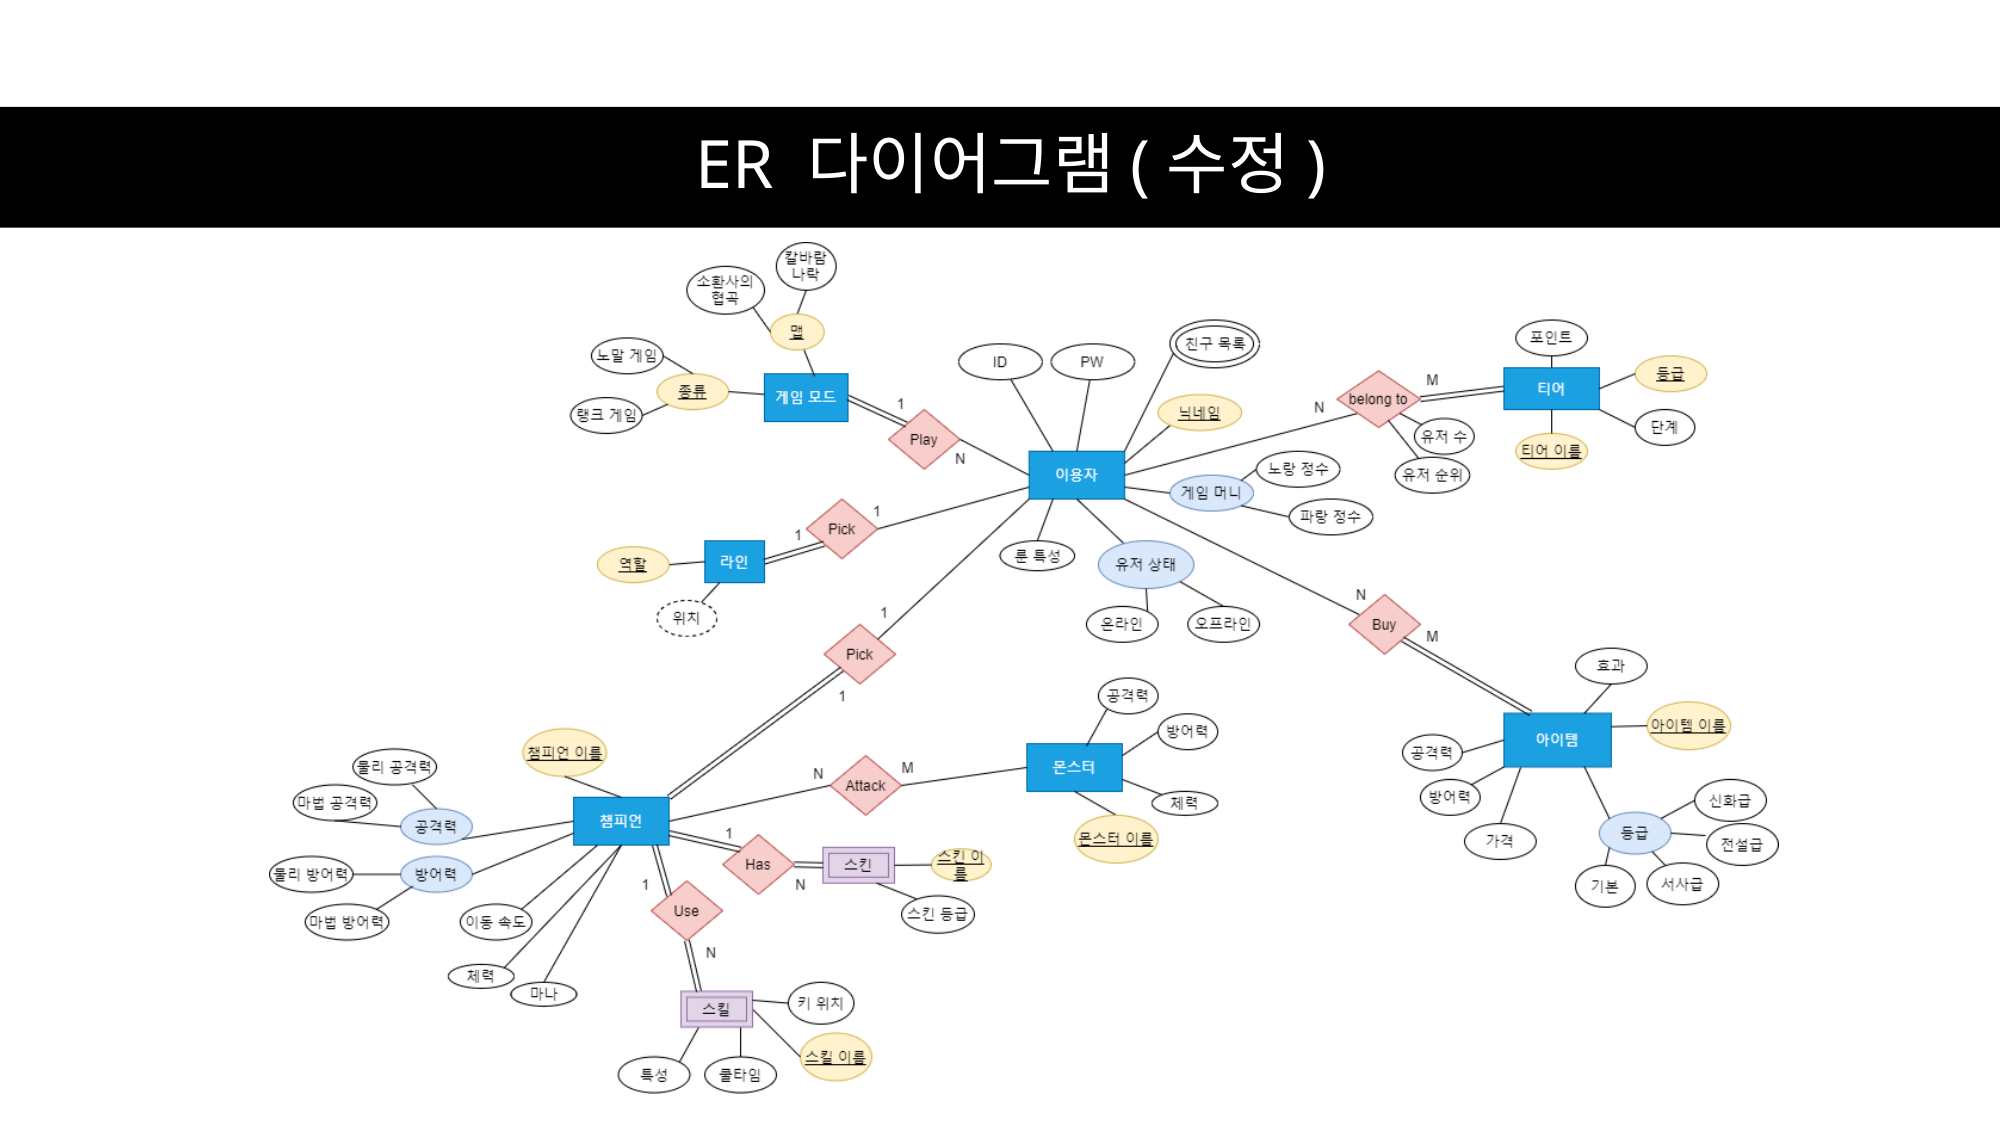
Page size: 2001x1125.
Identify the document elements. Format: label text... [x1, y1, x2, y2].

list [269, 242, 1779, 1094]
text_box [0, 106, 2000, 229]
title ER 다이어그램(수정) [91, 105, 1931, 228]
